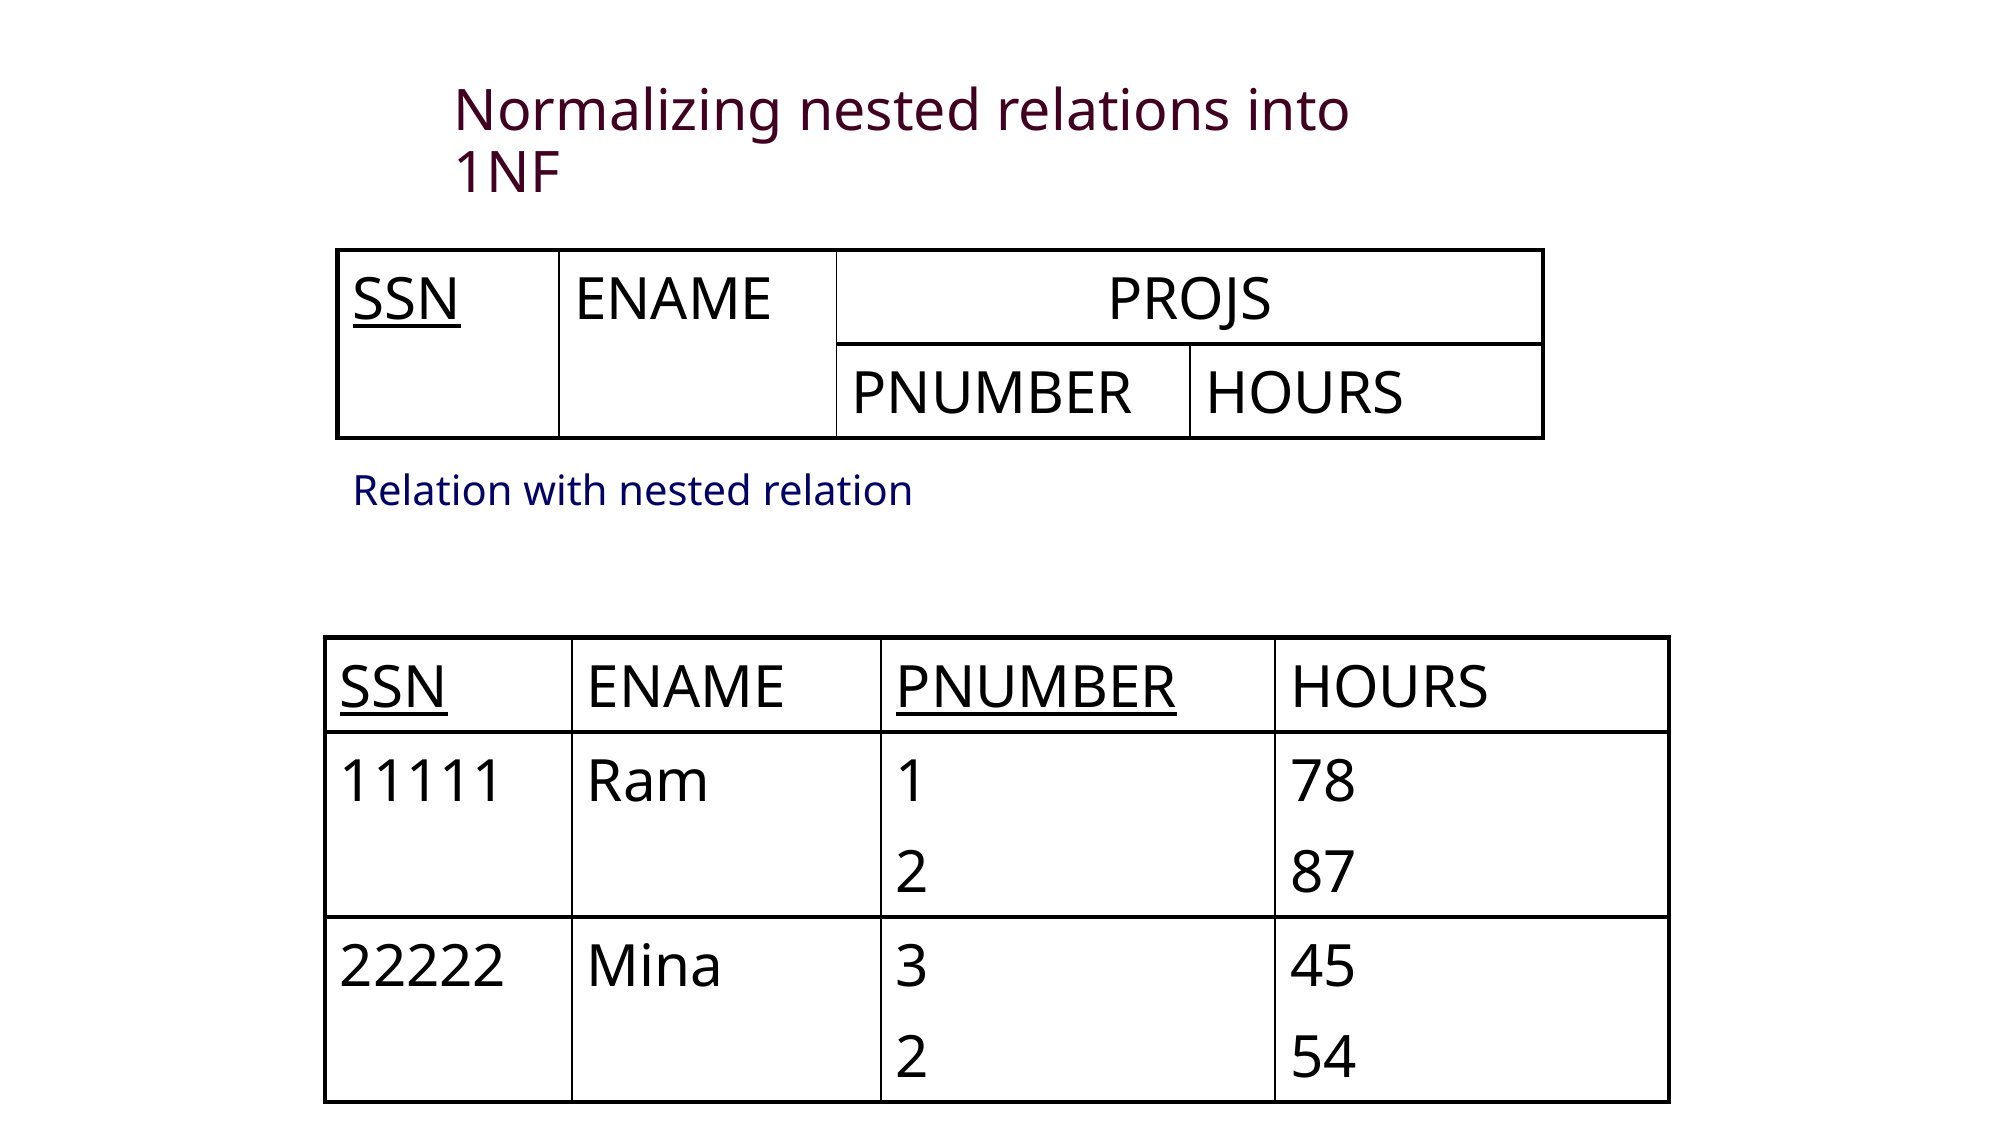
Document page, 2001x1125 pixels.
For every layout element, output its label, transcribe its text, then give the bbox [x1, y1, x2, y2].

table_cell 1 2 [882, 734, 1274, 915]
table_cell HOURS [1191, 346, 1541, 436]
table_header PNUMBER [882, 640, 1274, 730]
table_header HOURS [1276, 640, 1667, 730]
table_cell Mina [573, 919, 880, 1100]
table_cell 22222 [327, 919, 571, 1100]
text_box Relation with nested relation [337, 456, 1488, 522]
table_cell PNUMBER [837, 346, 1189, 436]
table_cell 11111 [327, 734, 571, 915]
title Normalizing nested relations into 1NF [438, 72, 1375, 213]
table_header PROJS [837, 252, 1541, 342]
table_header SSN [327, 640, 571, 730]
table_cell Ram [573, 734, 880, 915]
table_cell 78 87 [1276, 734, 1667, 915]
table_header ENAME [560, 252, 836, 436]
table_cell 45 54 [1276, 919, 1667, 1100]
table_header ENAME [573, 640, 880, 730]
table_header SSN [340, 252, 558, 436]
table_cell 3 2 [882, 919, 1274, 1100]
